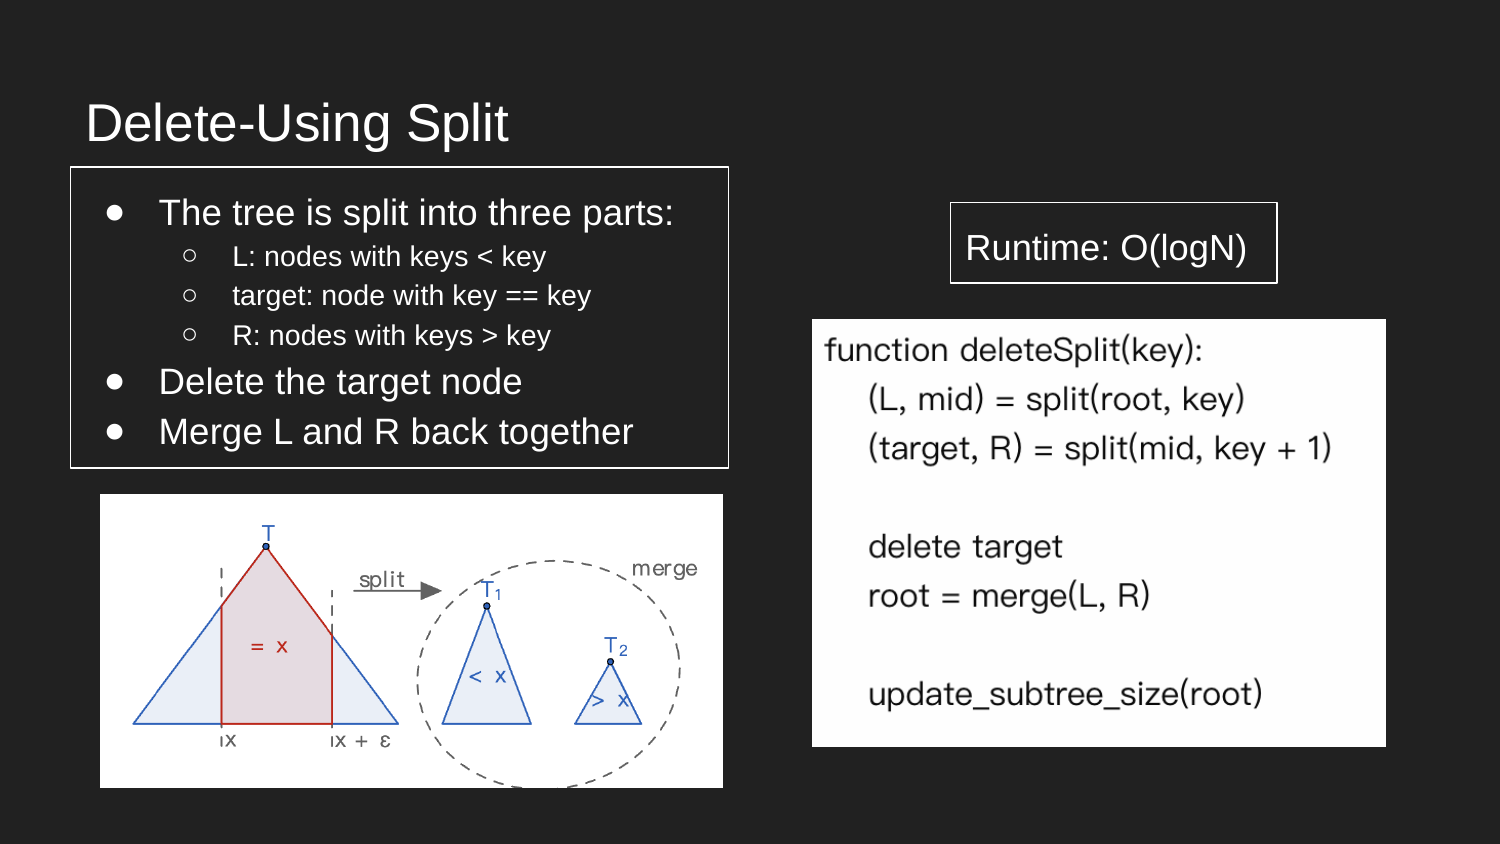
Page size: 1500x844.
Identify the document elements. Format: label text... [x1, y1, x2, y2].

picture [94, 319, 1386, 788]
list Runtime: O(logN) [950, 202, 1277, 284]
list The tree is split into three parts: L: nodes with keys < key target: node with key == key R: nodes with keys > key Delete the target node Merge L and R back together [70, 166, 729, 468]
title Delete-Using Split [70, 72, 886, 167]
